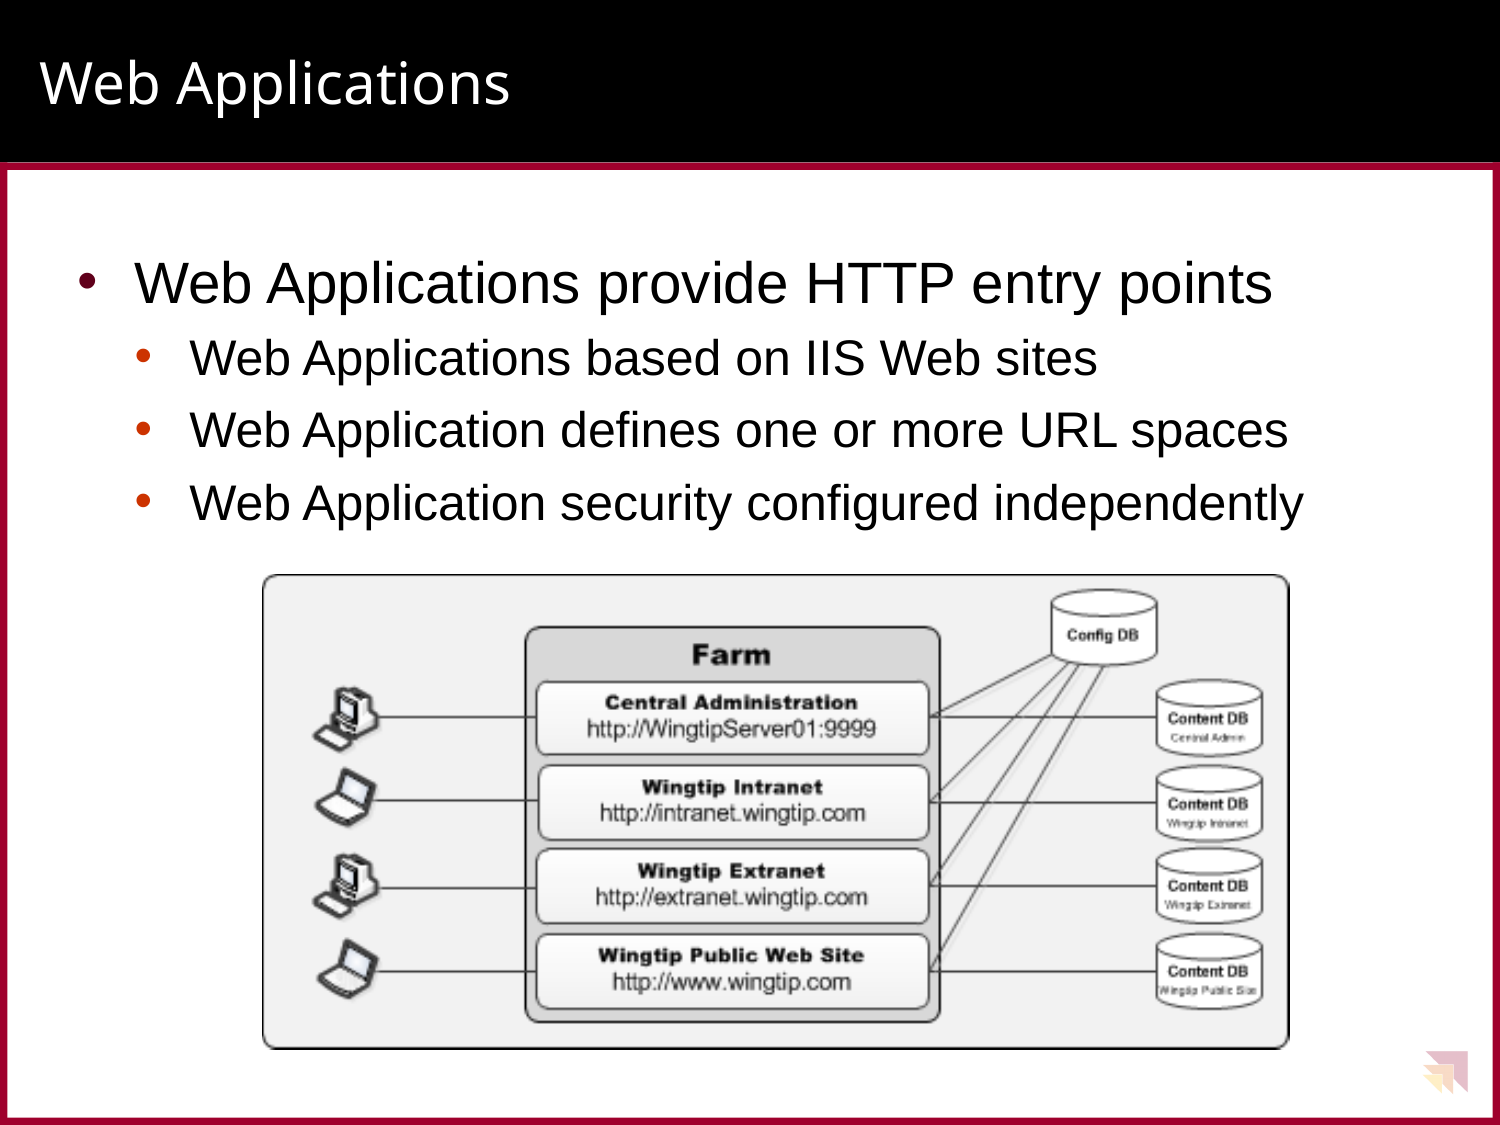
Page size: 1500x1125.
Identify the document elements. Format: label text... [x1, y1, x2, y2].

title Web Applications [24, 12, 1438, 150]
list Web Applications provide HTTP entry points Web Applications based on IIS Web sites Web Application defines one or more URL spaces Web Application security configured independently [62, 237, 1438, 1088]
picture [262, 574, 1290, 1051]
